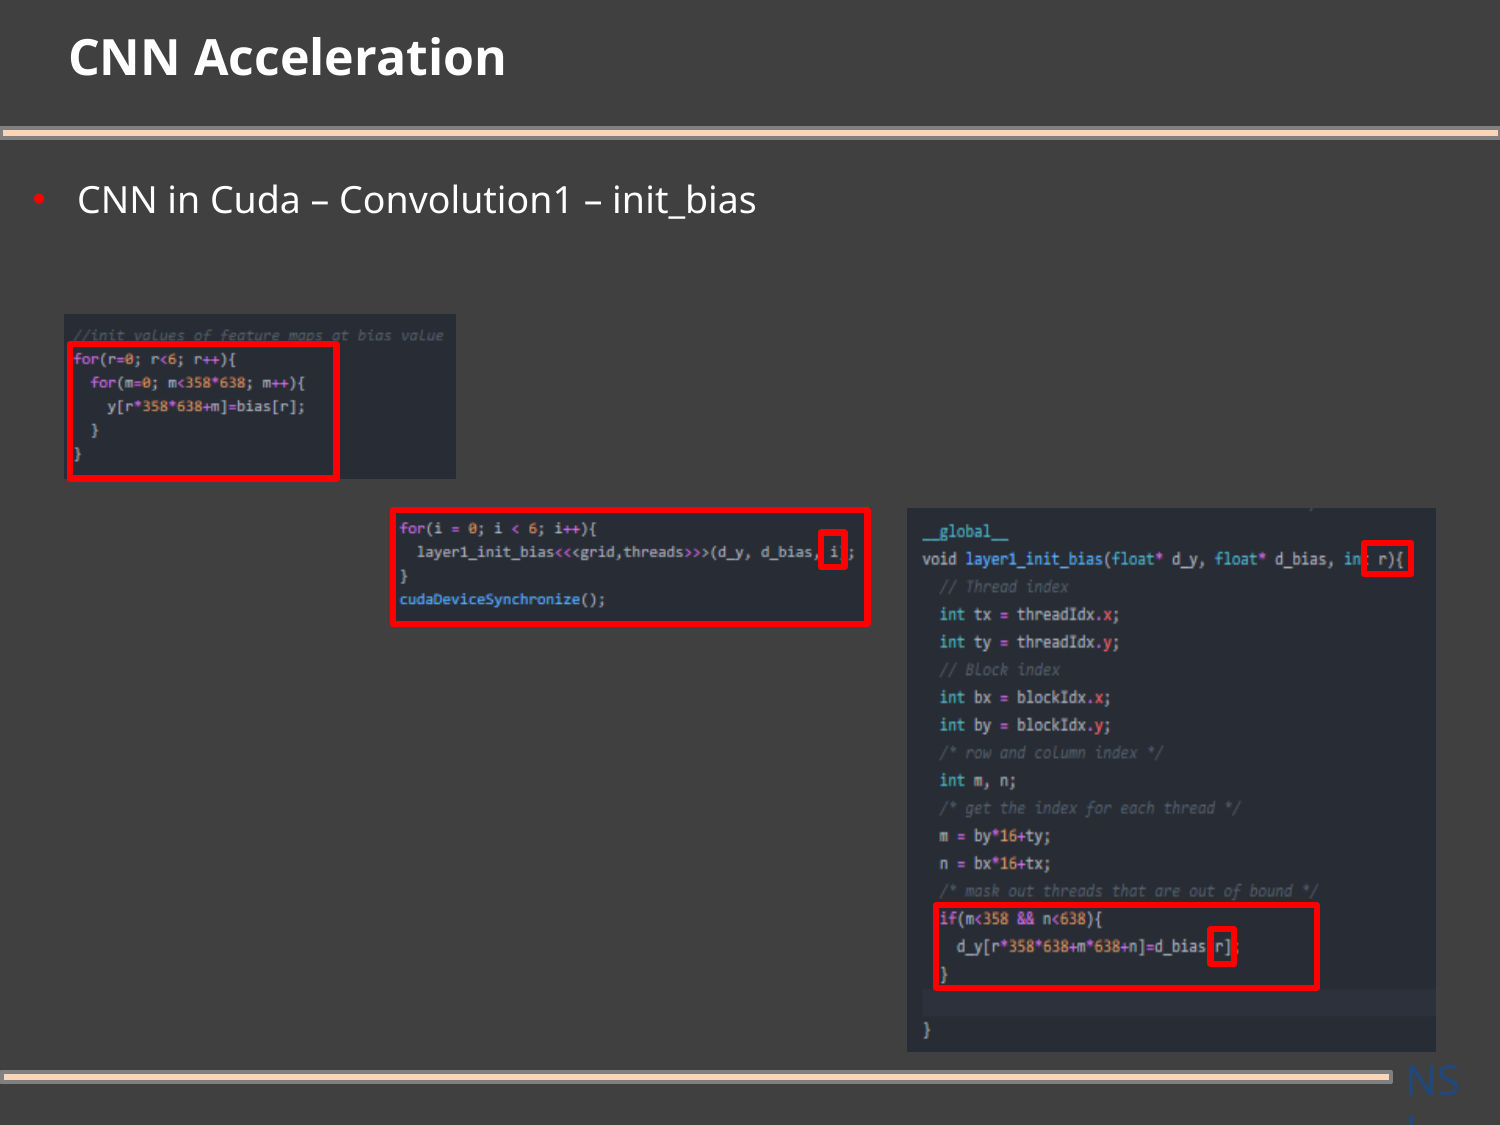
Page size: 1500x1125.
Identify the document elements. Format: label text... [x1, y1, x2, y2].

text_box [64, 314, 1436, 1052]
list CNN in Cuda – Convolution1 – init_bias [17, 168, 1479, 1034]
title CNN Acceleration [53, 7, 1489, 103]
